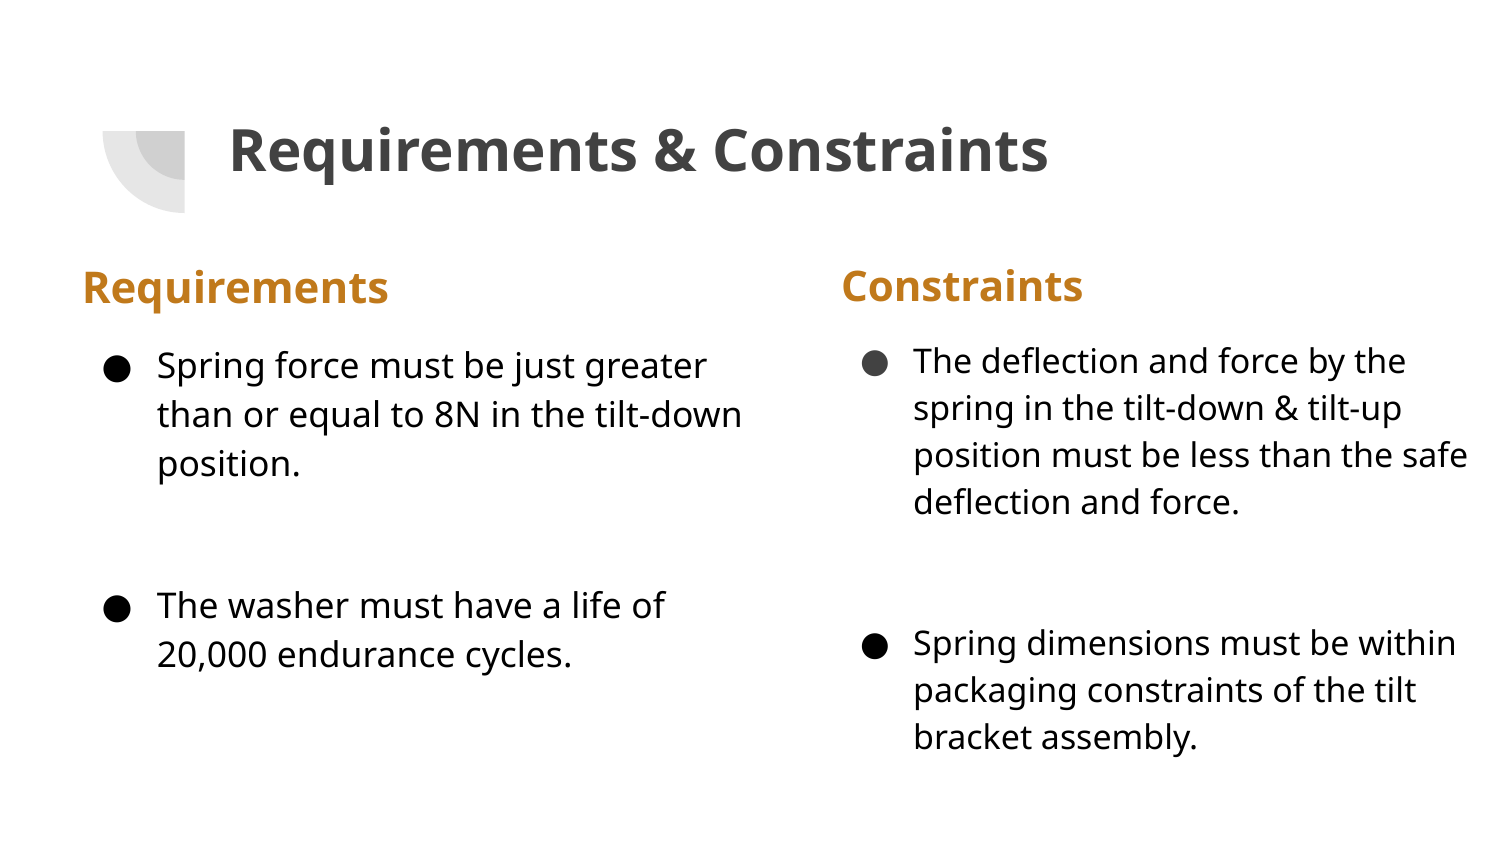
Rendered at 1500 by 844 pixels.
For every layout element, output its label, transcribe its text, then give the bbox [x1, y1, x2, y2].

title Requirements & Constraints [213, 98, 1368, 263]
list Requirements Spring force must be just greater than or equal to 8N in the tilt-down position. The washer must have a life of 20,000 endurance cycles. [66, 236, 785, 844]
list Constraints The deflection and force by the spring in the tilt-down & tilt-up position must be less than the safe deflection and force. Spring dimensions must be within packaging constraints of the tilt bracket assembly. [826, 236, 1500, 774]
